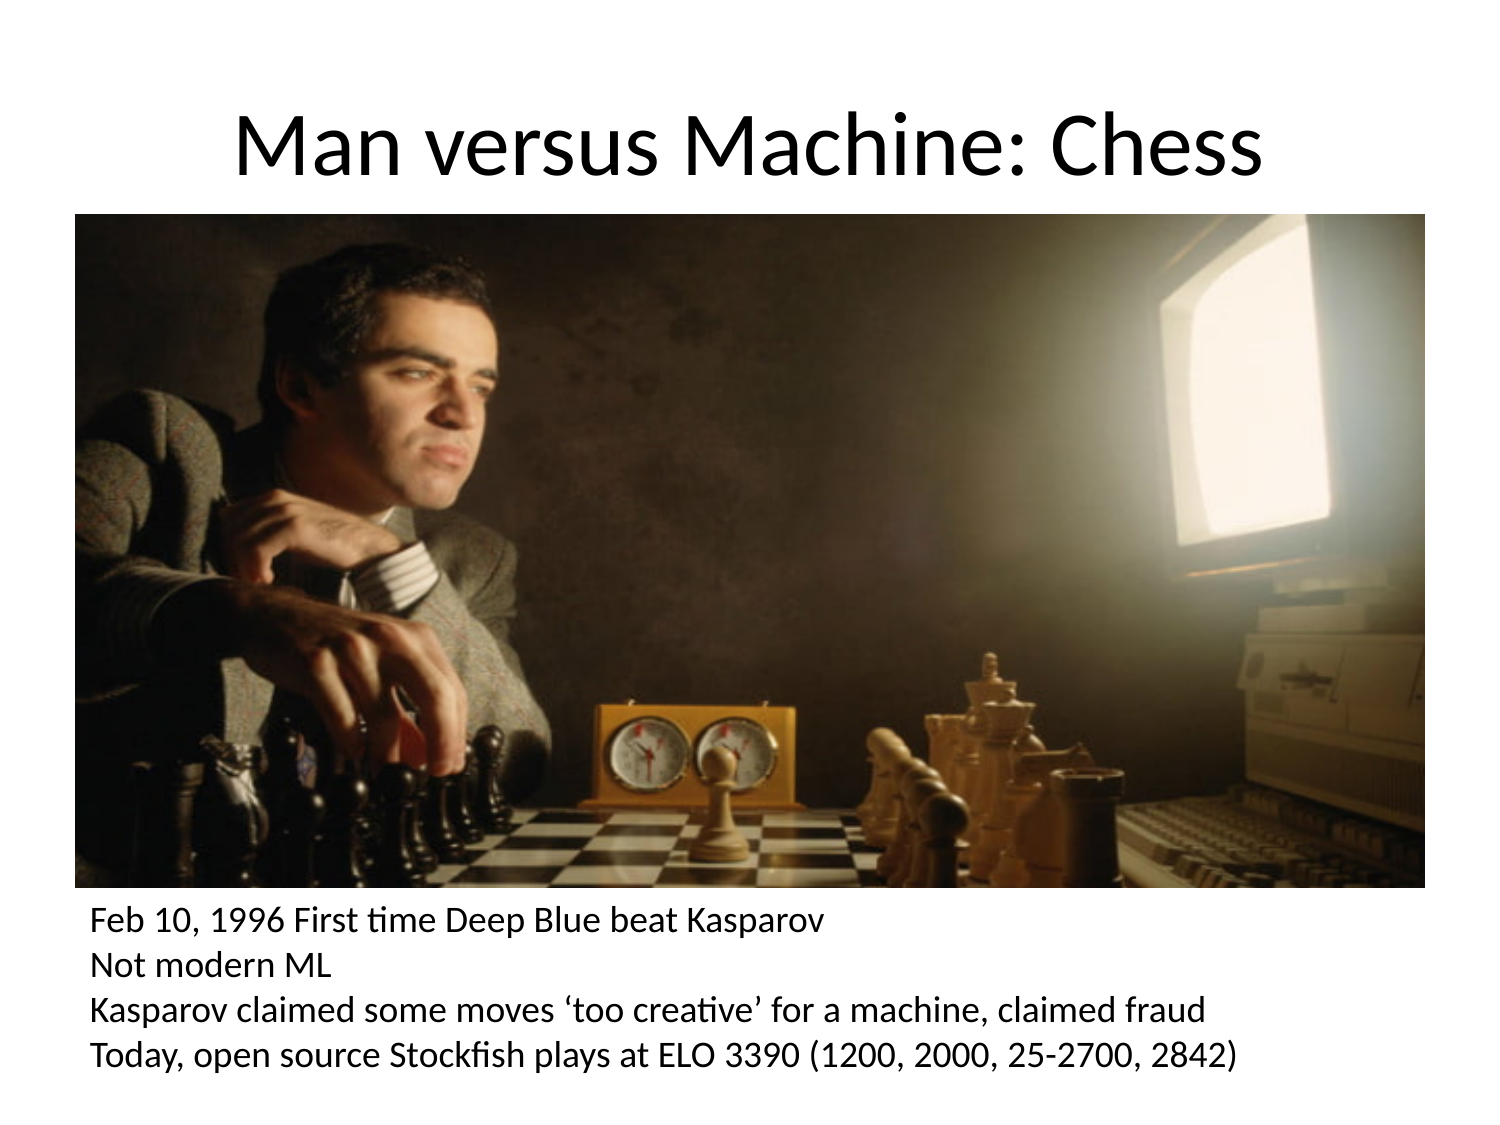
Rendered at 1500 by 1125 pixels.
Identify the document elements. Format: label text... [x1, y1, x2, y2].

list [74, 214, 1426, 888]
text_box Feb 10, 1996 First time Deep Blue beat Kasparov Not modern ML Kasparov claimed some moves ‘too creative’ for a machine, claimed fraud Today, open source Stockfish plays at ELO 3390 (1200, 2000, 25-2700, 2842) [75, 895, 1405, 1083]
title Man versus Machine: Chess [75, 45, 1425, 214]
